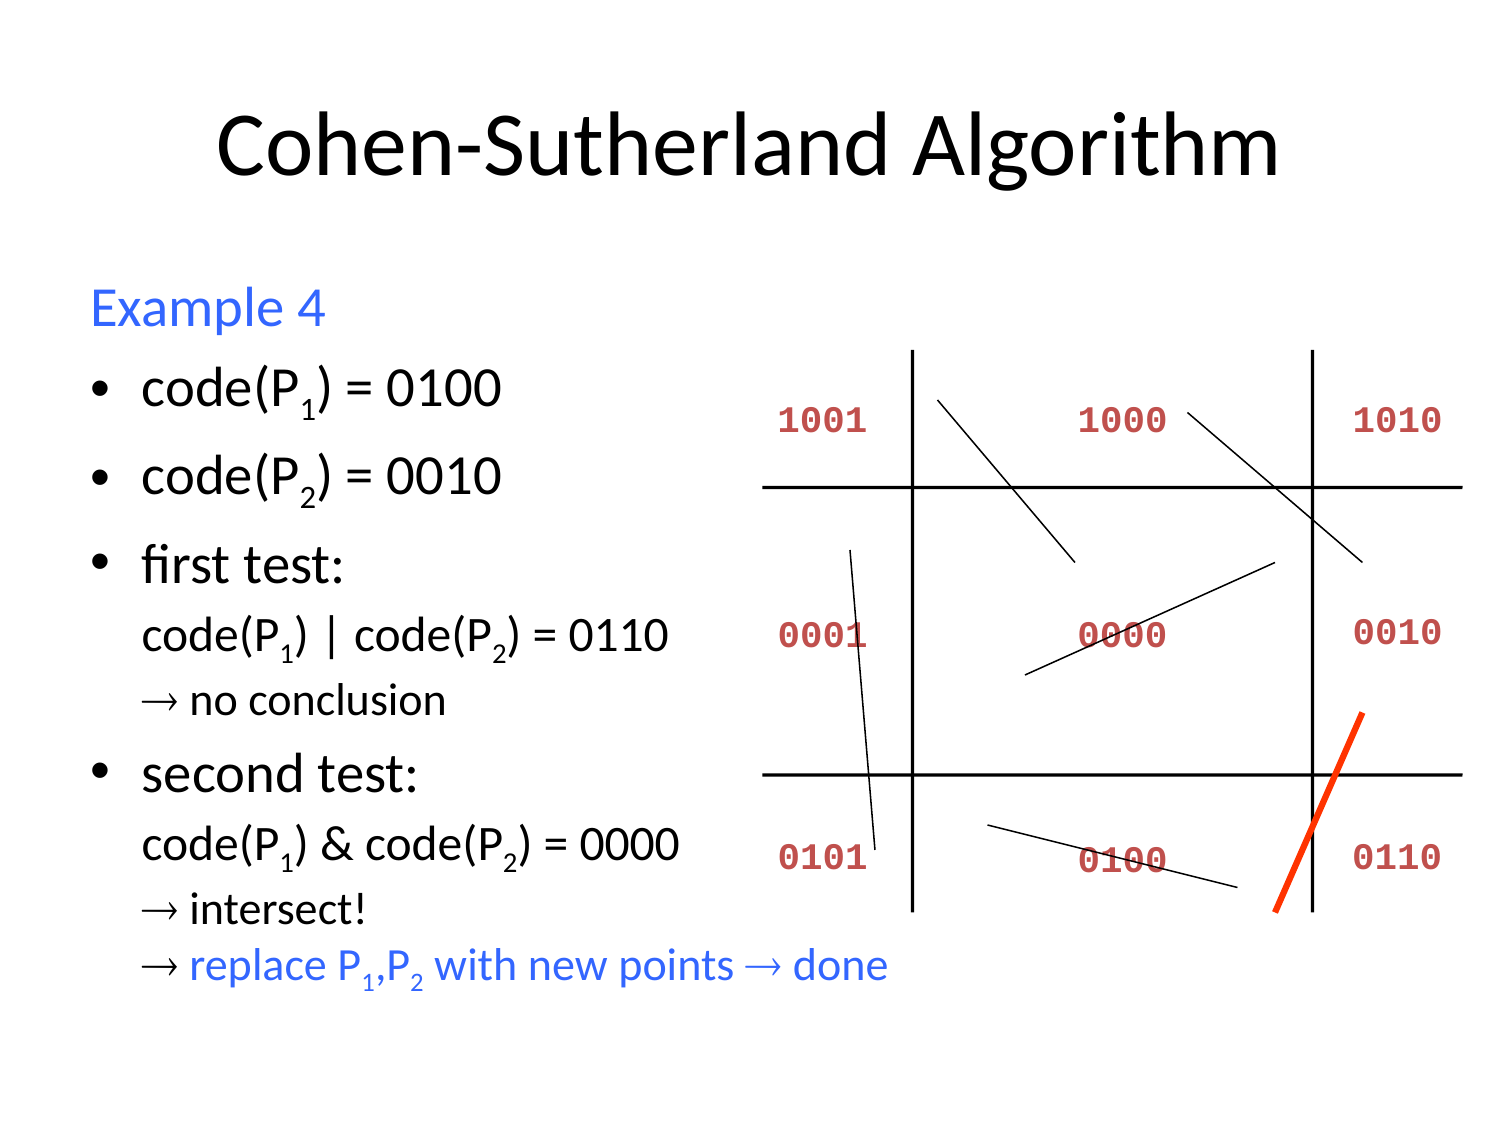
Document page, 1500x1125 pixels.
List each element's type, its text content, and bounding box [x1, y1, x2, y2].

list Example 4 code(P1) = 0100 code(P2) = 0010 first test: code(P1) | code(P2) = 0110  no conclusion second test: code(P1) & code(P2) = 0000  intersect!  replace P1,P2 with new points  done [75, 262, 1425, 1005]
text_box 1000 [1062, 387, 1183, 448]
text_box 0100 [1062, 827, 1183, 888]
text_box 0001 [762, 602, 883, 663]
text_box 1001 [762, 387, 883, 448]
text_box 0110 [1337, 824, 1458, 885]
text_box 1010 [1337, 387, 1458, 448]
text_box 0010 [1337, 599, 1458, 660]
text_box 0101 [762, 824, 883, 885]
title Cohen-Sutherland Algorithm [75, 45, 1425, 233]
text_box 0000 [1062, 602, 1183, 663]
